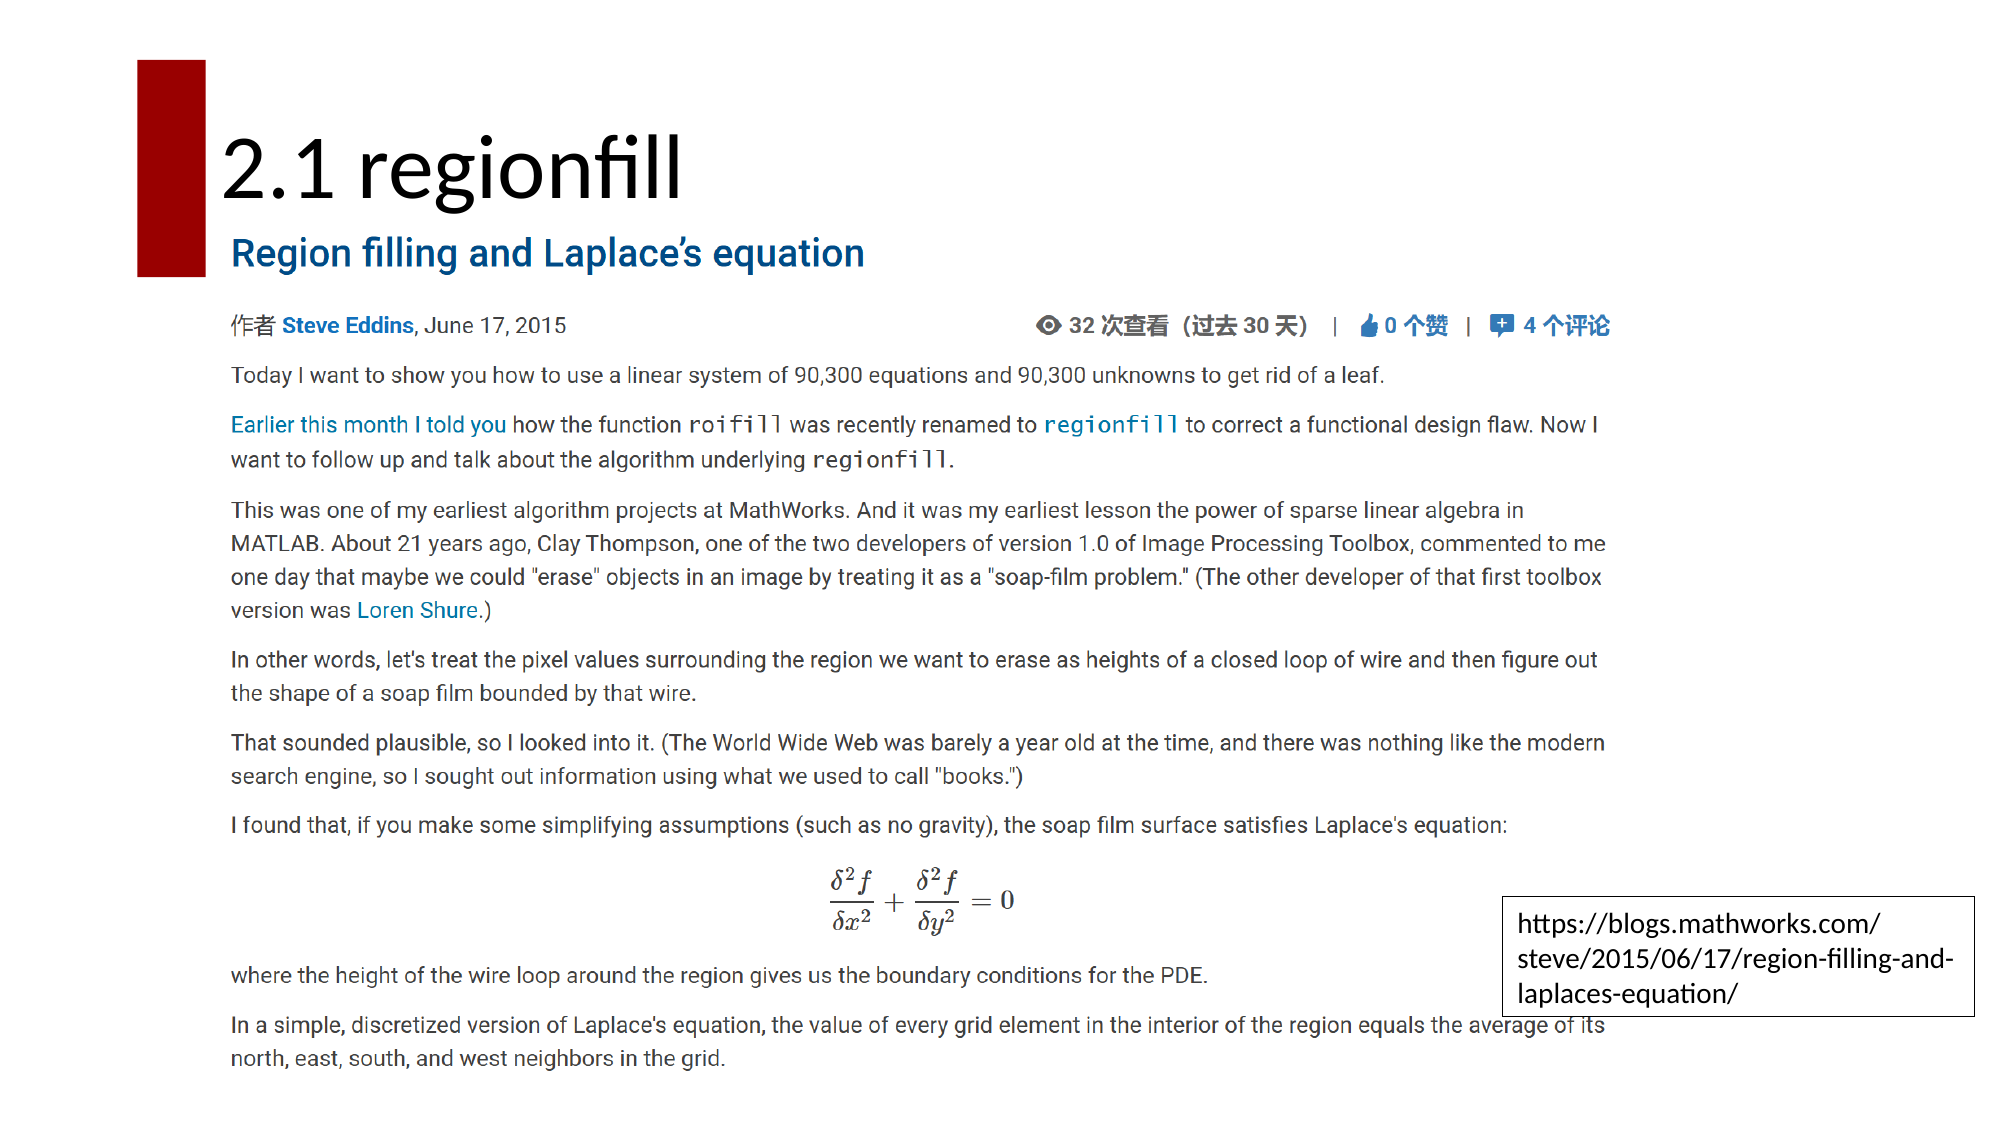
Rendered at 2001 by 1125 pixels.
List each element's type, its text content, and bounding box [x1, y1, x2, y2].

picture [205, 219, 1671, 1082]
title 2.1 regionfill [207, 59, 1931, 278]
text_box https://blogs.mathworks.com/steve/2015/06/17/region-filling-and-laplaces-equation/ [1671, 896, 1975, 1017]
text_box [136, 59, 207, 278]
